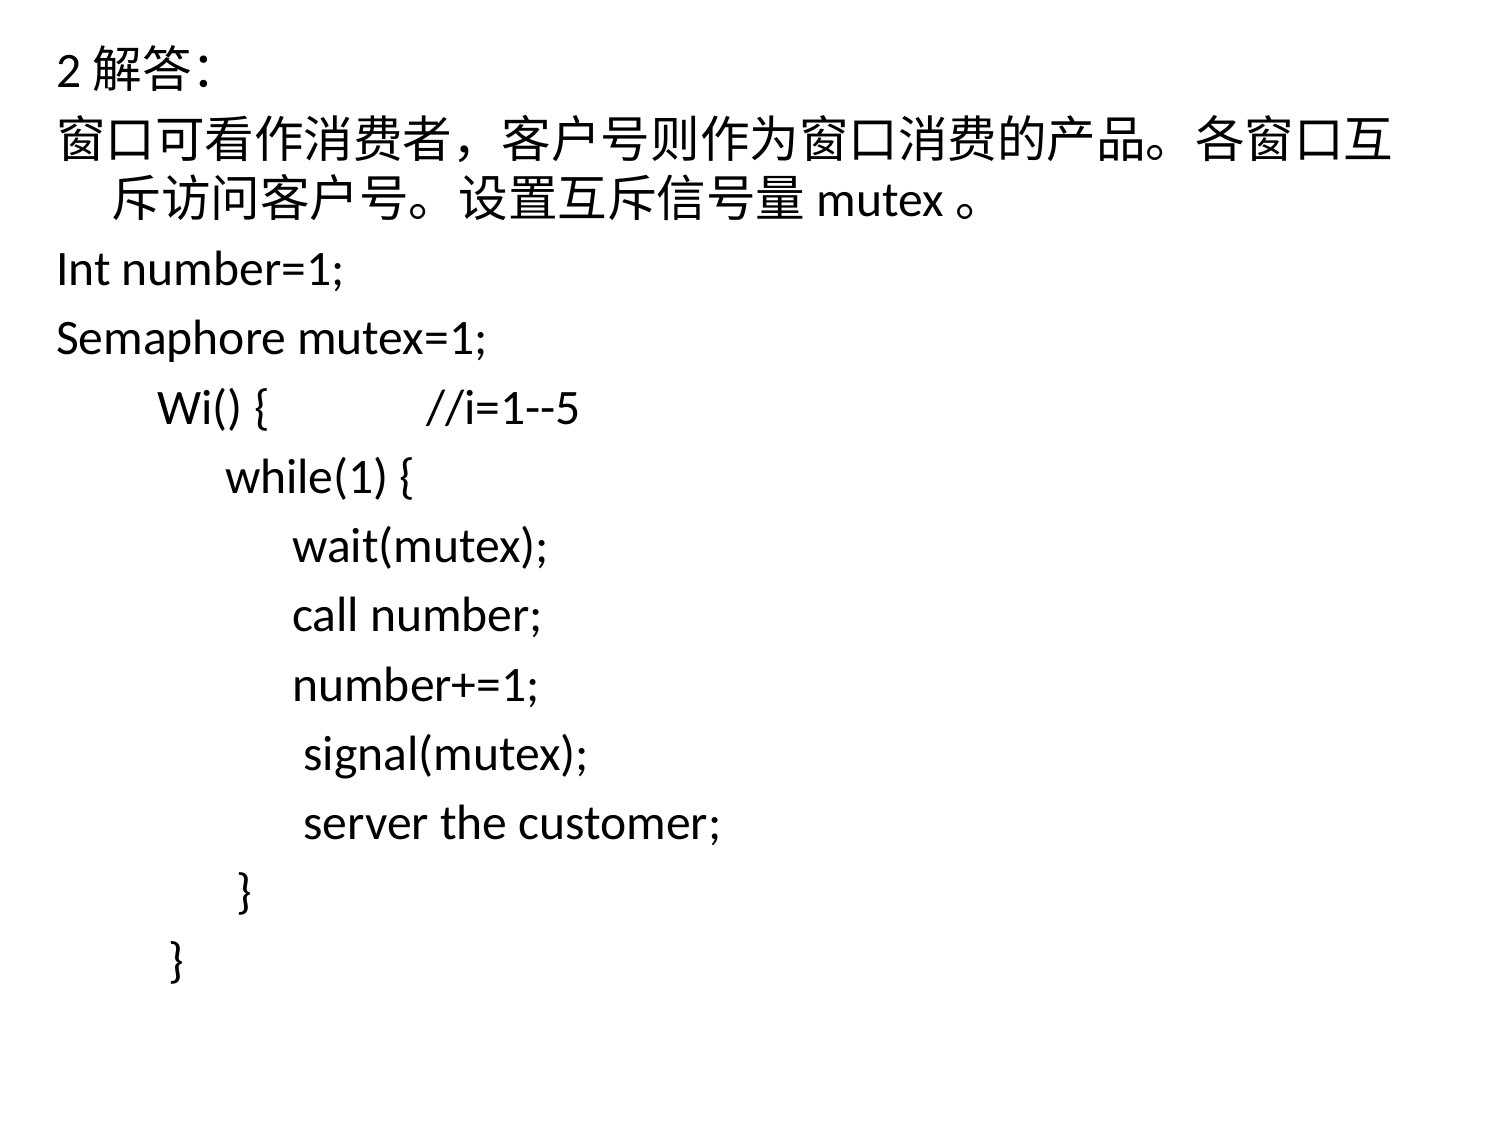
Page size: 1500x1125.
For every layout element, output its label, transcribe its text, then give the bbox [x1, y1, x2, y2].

list 2解答： 窗口可看作消费者，客户号则作为窗口消费的产品。各窗口互斥访问客户号。设置互斥信号量mutex。 Int number=1; Semaphore mutex=1; Wi() { //i=1--5 while(1) { wait(mutex); call number; number+=1; signal(mutex); server the customer; } } [41, 30, 1425, 1005]
